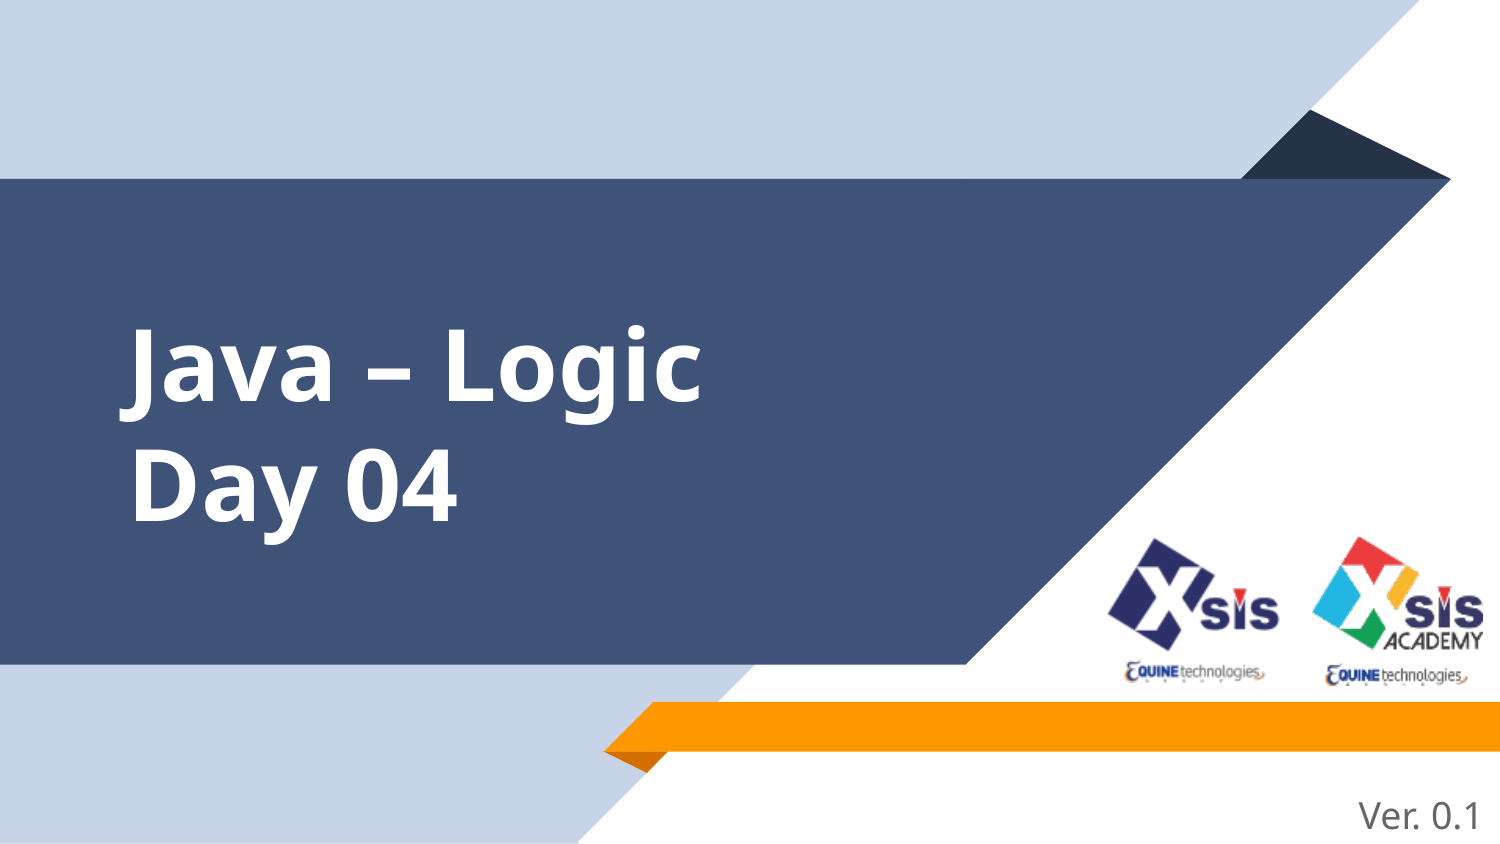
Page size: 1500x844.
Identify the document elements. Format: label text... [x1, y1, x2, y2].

title Java – Logic Day 04 [112, 178, 994, 665]
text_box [1087, 459, 1483, 761]
text_box Ver. 0.1 [1344, 784, 1499, 844]
